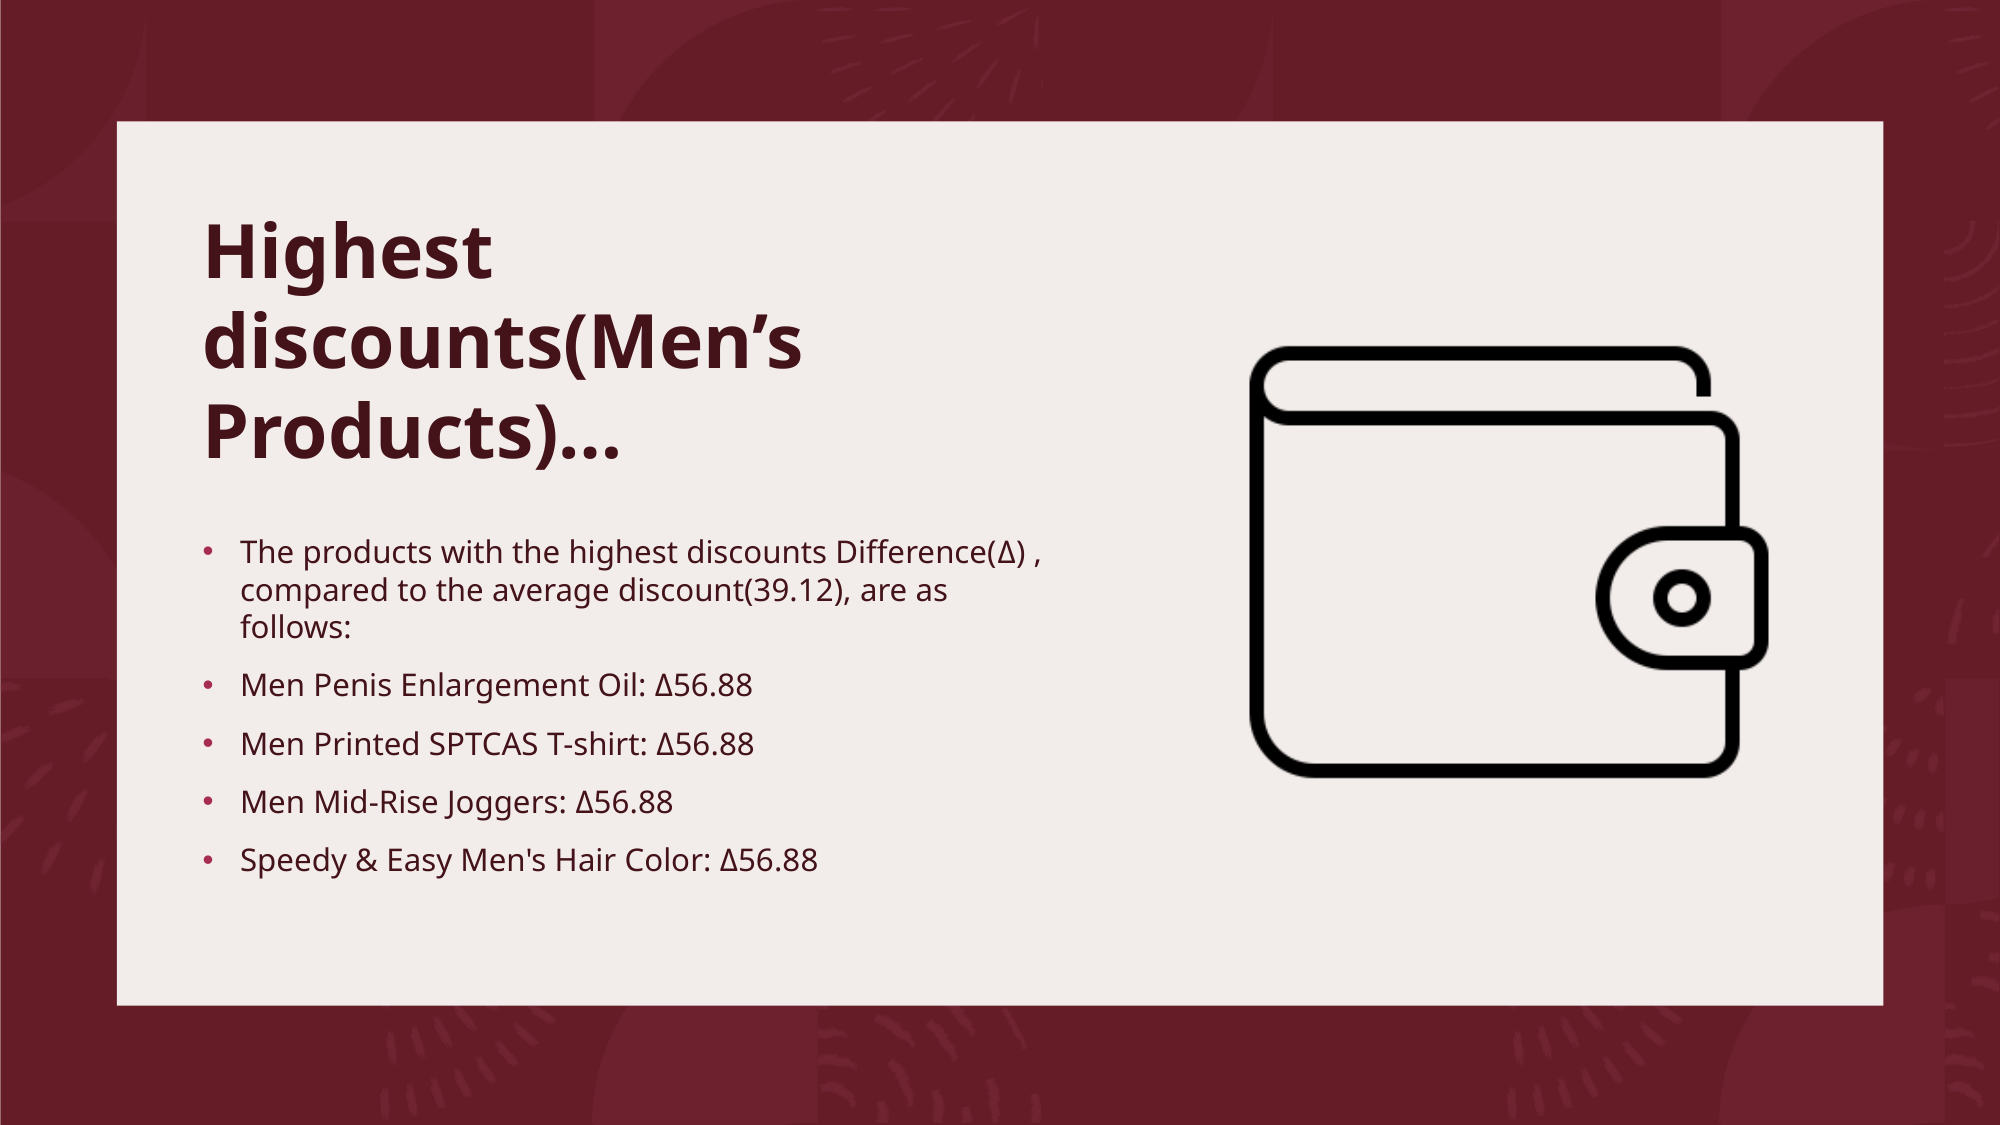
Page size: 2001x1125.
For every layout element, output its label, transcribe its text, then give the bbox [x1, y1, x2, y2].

picture [1149, 217, 1841, 908]
text_box [116, 120, 1884, 1007]
title Highest discounts(Men’s Products)… [187, 174, 1075, 503]
text_box [0, 0, 2000, 1125]
list The products with the highest discounts Difference(Δ) , compared to the average discount(39.12), are as follows: Men Penis Enlargement Oil: Δ56.88 Men Printed SPTCAS T-shirt: Δ56.88 Men Mid-Rise Joggers: Δ56.88 Speedy & Easy Men's Hair Color: Δ56.88 [187, 525, 1075, 950]
